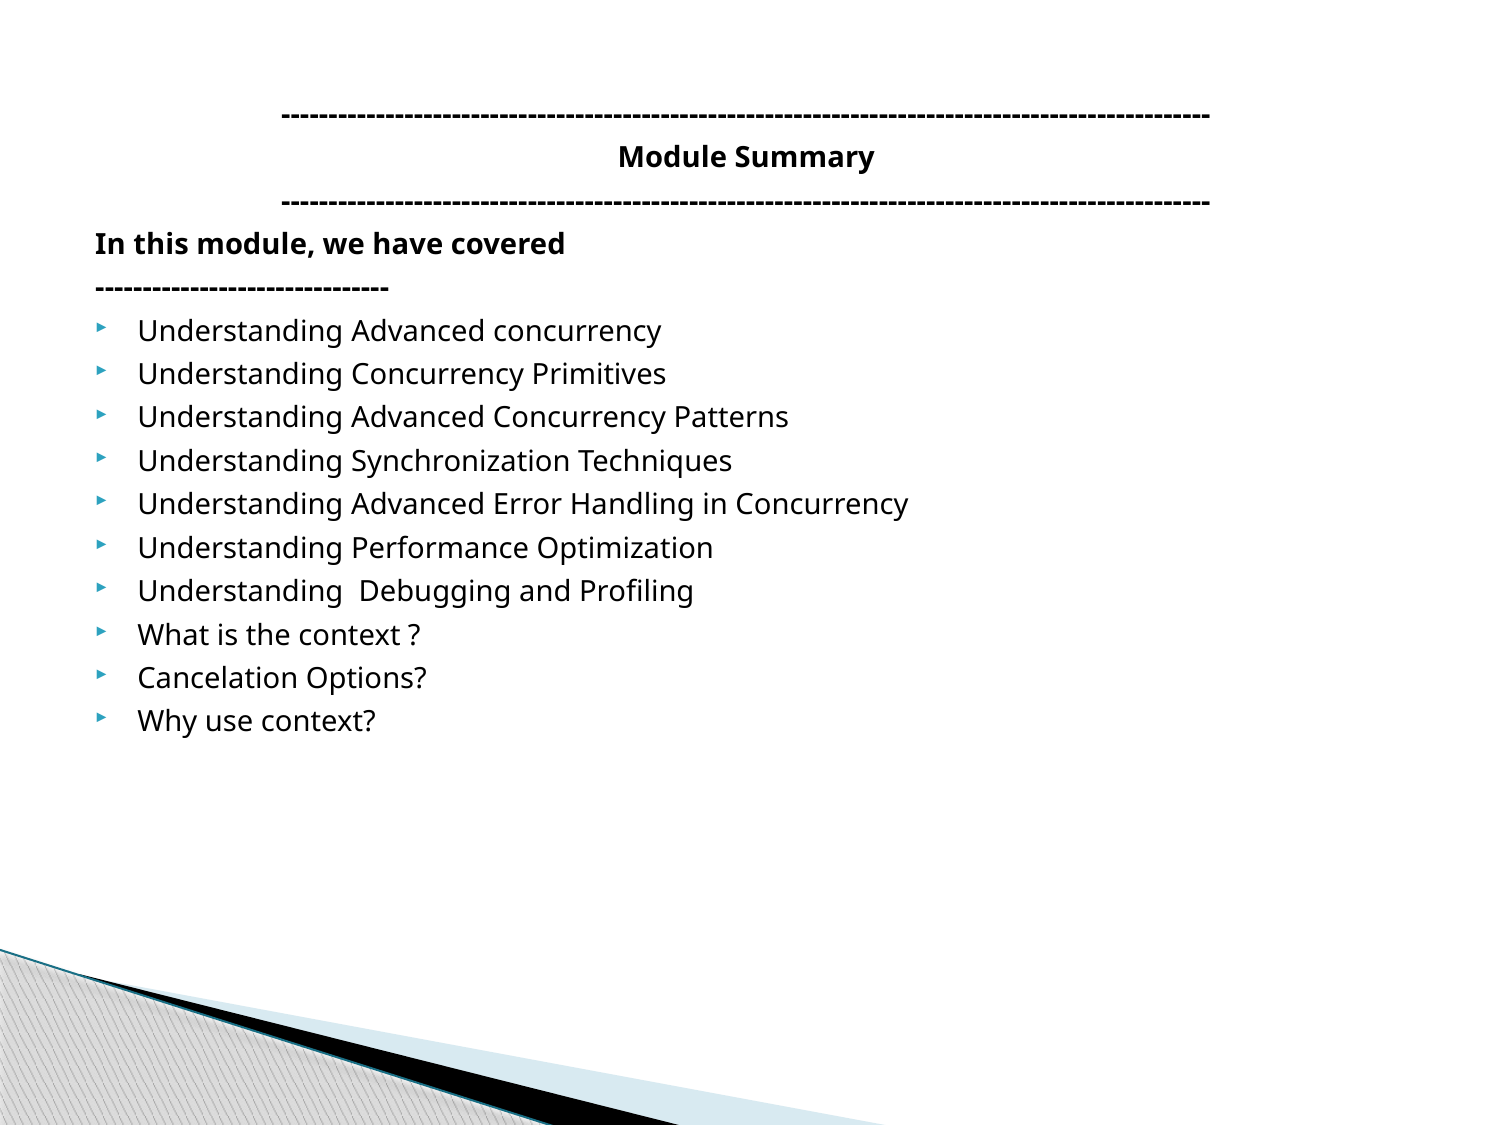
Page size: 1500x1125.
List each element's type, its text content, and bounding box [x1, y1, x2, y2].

list -------------------------------------------------------------------------------------------------- Module Summary -------------------------------------------------------------------------------------------------- In this module, we have covered ------------------------------- Understanding Advanced concurrency Understanding Concurrency Primitives Understanding Advanced Concurrency Patterns Understanding Synchronization Techniques Understanding Advanced Error Handling in Concurrency Understanding Performance Optimization Understanding Debugging and Profiling What is the context ? Cancelation Options? Why use context? [62, 87, 1413, 1050]
